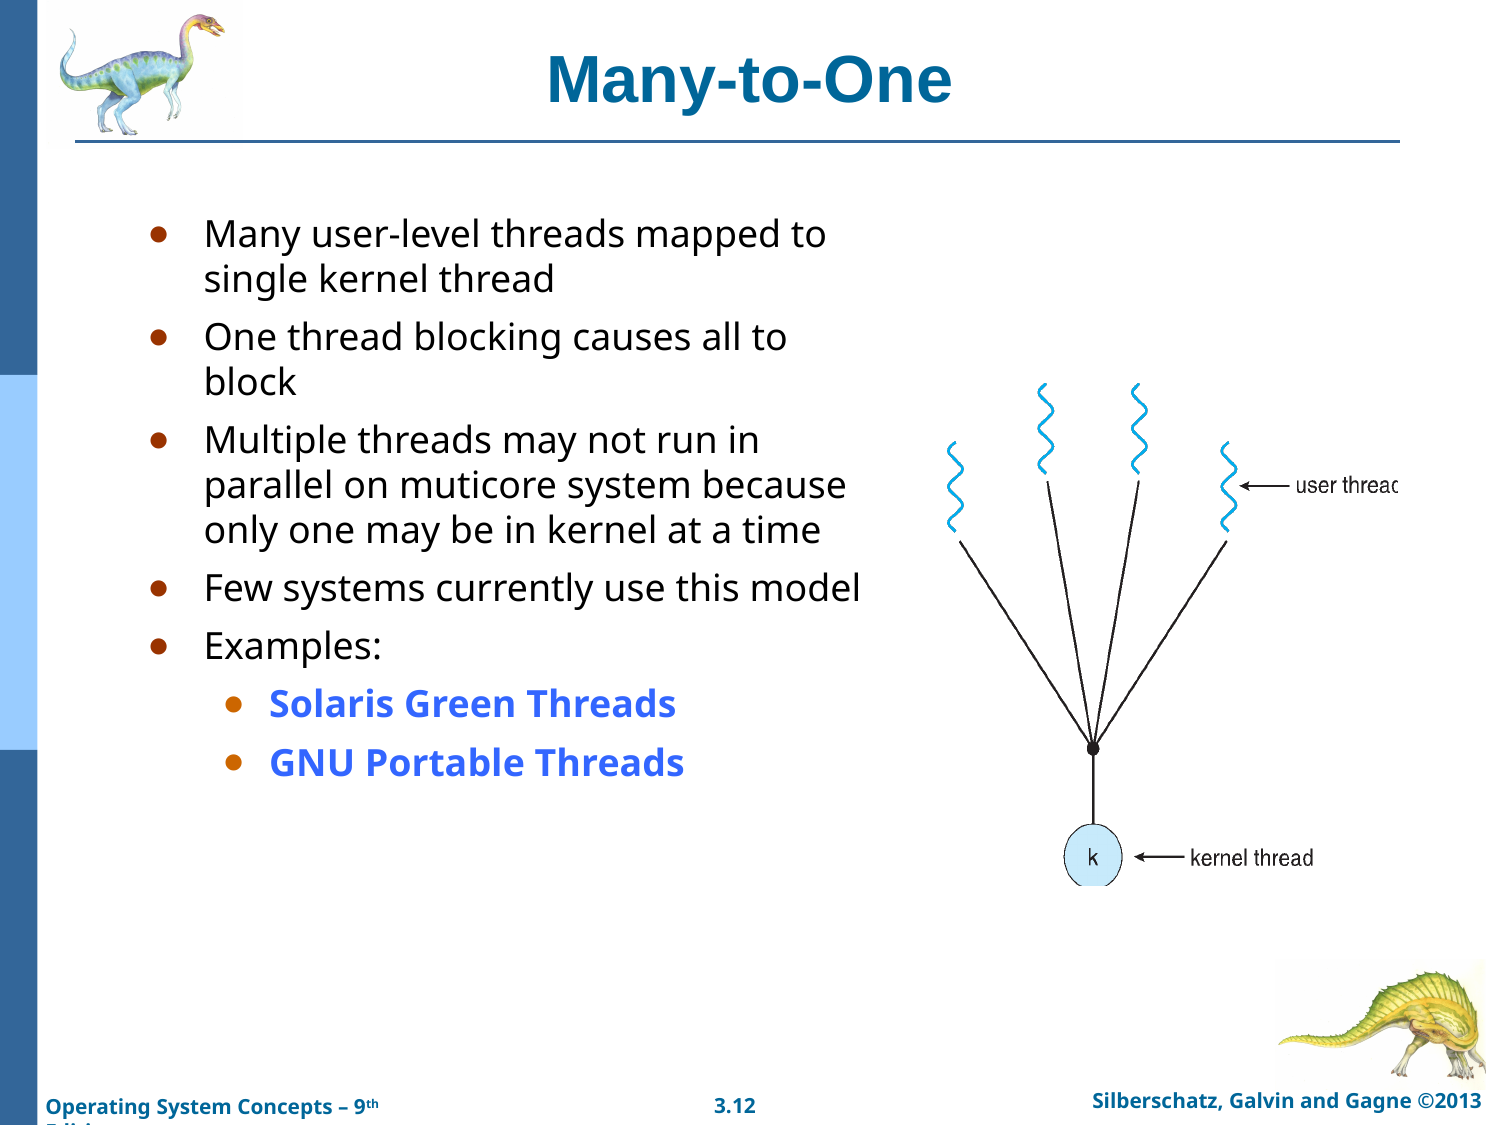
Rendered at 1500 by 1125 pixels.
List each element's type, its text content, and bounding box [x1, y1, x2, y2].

title Many-to-One [75, 28, 1425, 124]
picture [947, 383, 1399, 886]
list Many user-level threads mapped to single kernel thread One thread blocking causes all to block Multiple threads may not run in parallel on muticore system because only one may be in kernel at a time Few systems currently use this model Examples: Solaris Green Threads GNU Portable Threads [132, 202, 896, 946]
picture [947, 491, 960, 518]
picture [1275, 959, 1486, 1090]
picture [947, 455, 960, 482]
picture [46, 0, 243, 149]
